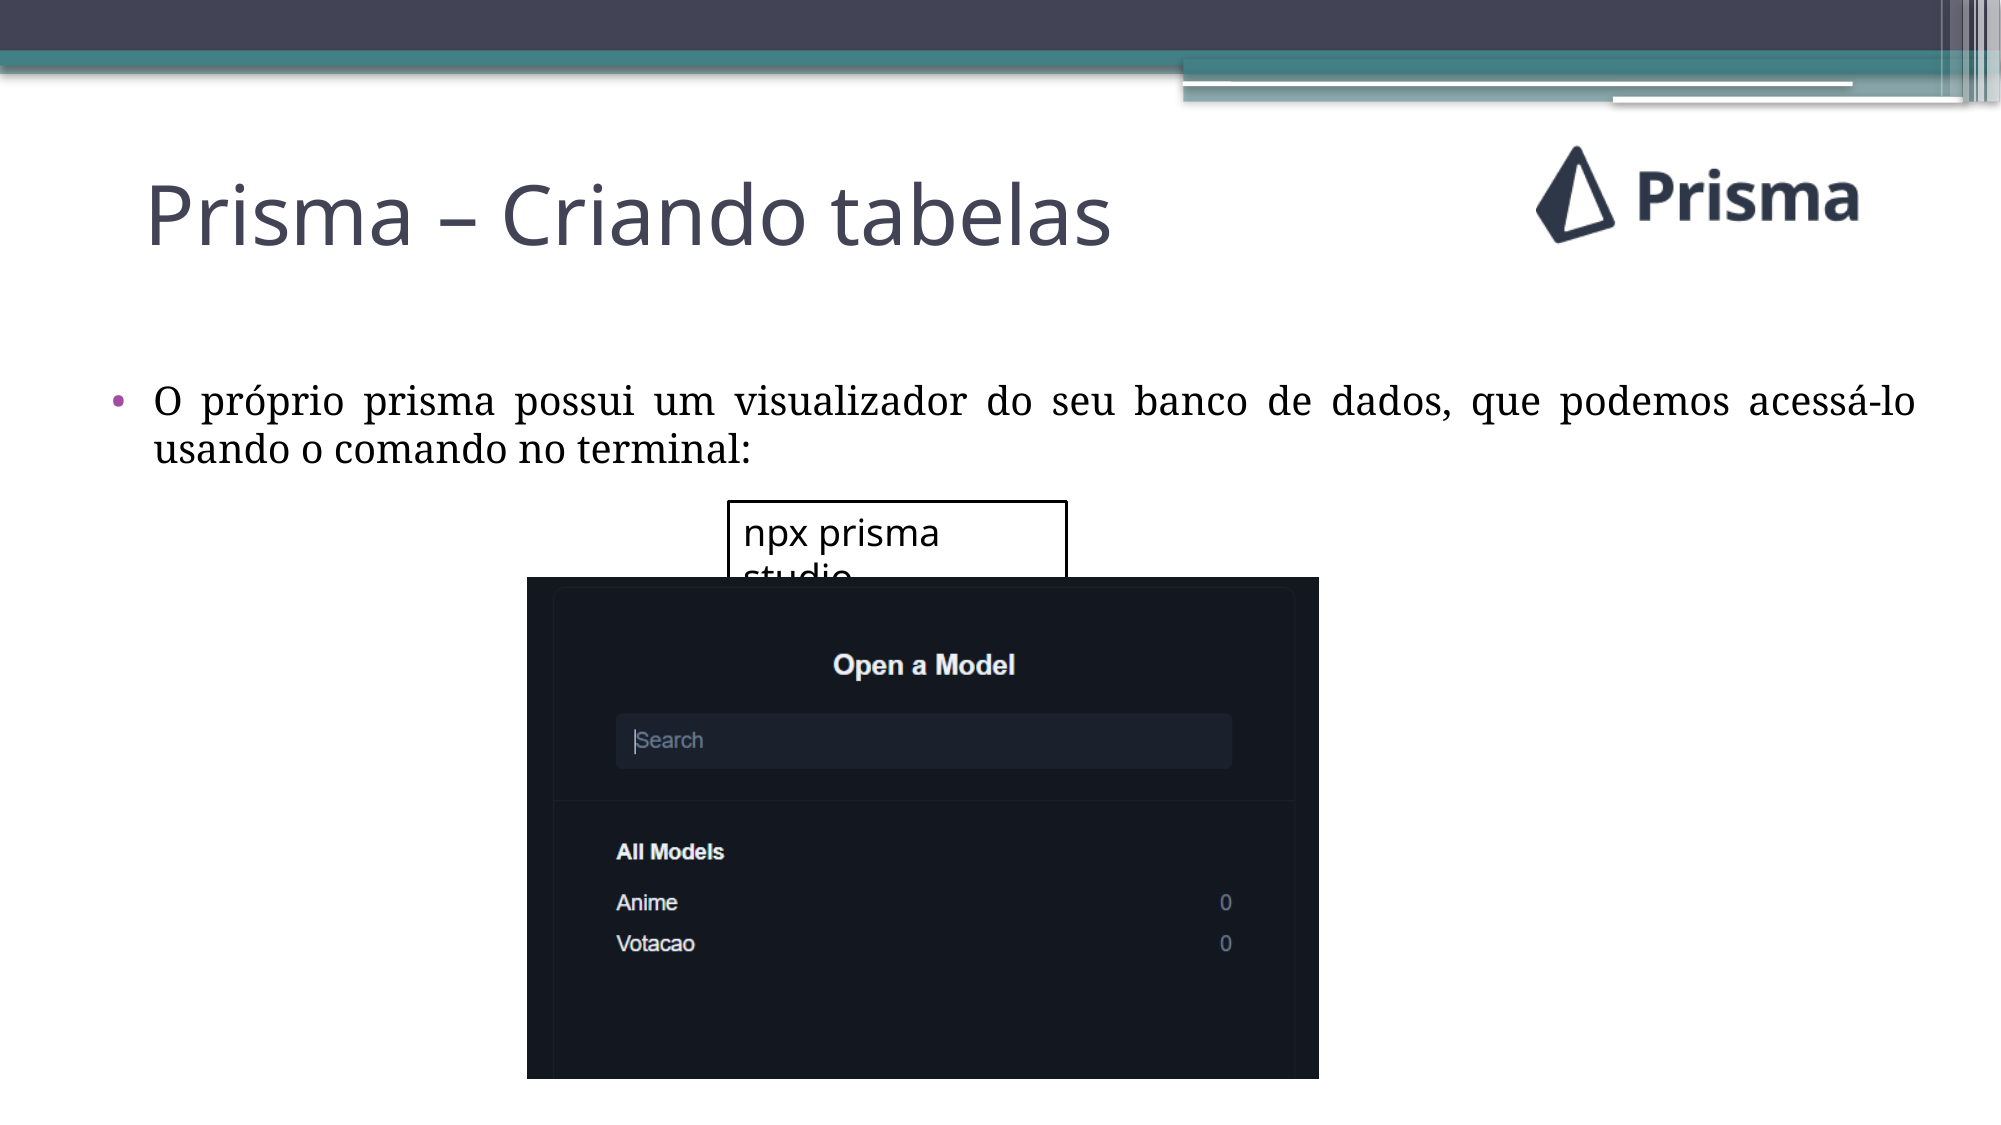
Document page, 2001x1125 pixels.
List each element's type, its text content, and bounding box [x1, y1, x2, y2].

picture [527, 577, 1320, 1079]
text_box npx prisma studio [727, 500, 1068, 574]
list O próprio prisma possui um visualizador do seu banco de dados, que podemos acessá-lo usando o comando no terminal: [78, 368, 1934, 1094]
title Prisma – Criando tabelas [130, 125, 1931, 300]
picture [1536, 143, 1859, 248]
